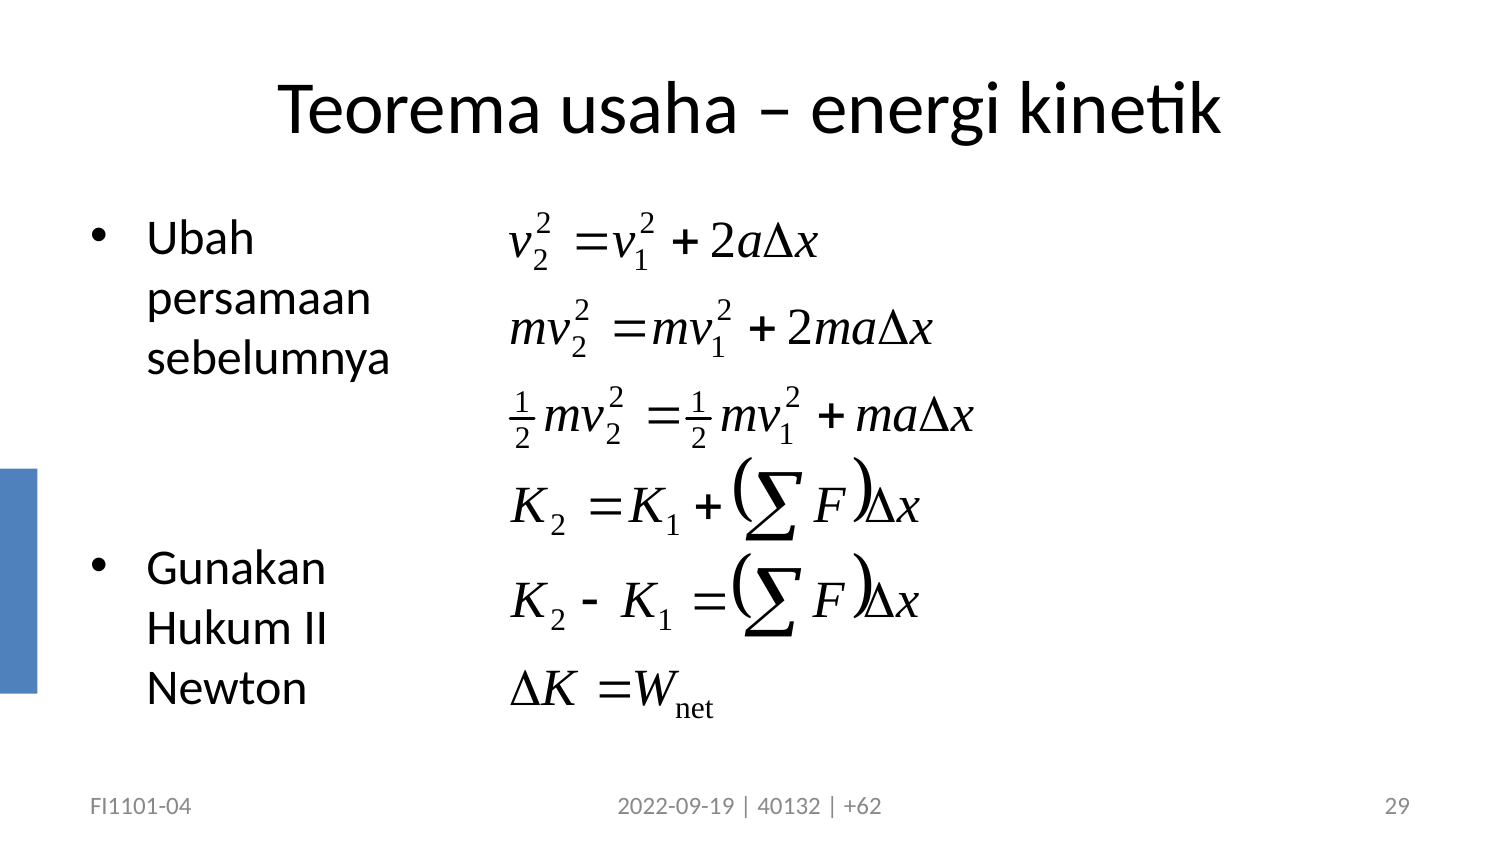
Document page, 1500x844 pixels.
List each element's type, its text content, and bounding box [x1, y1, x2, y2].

footer 2022-09-19 | 40132 | +62 [512, 782, 988, 827]
slide_number 29 [1074, 782, 1425, 827]
slide_number FI1101-04 [75, 782, 463, 827]
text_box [499, 194, 988, 735]
title Teorema usaha – energi kinetik [74, 33, 1426, 175]
list Ubah persamaan sebelumnya Gunakan Hukum II Newton [74, 196, 1426, 754]
